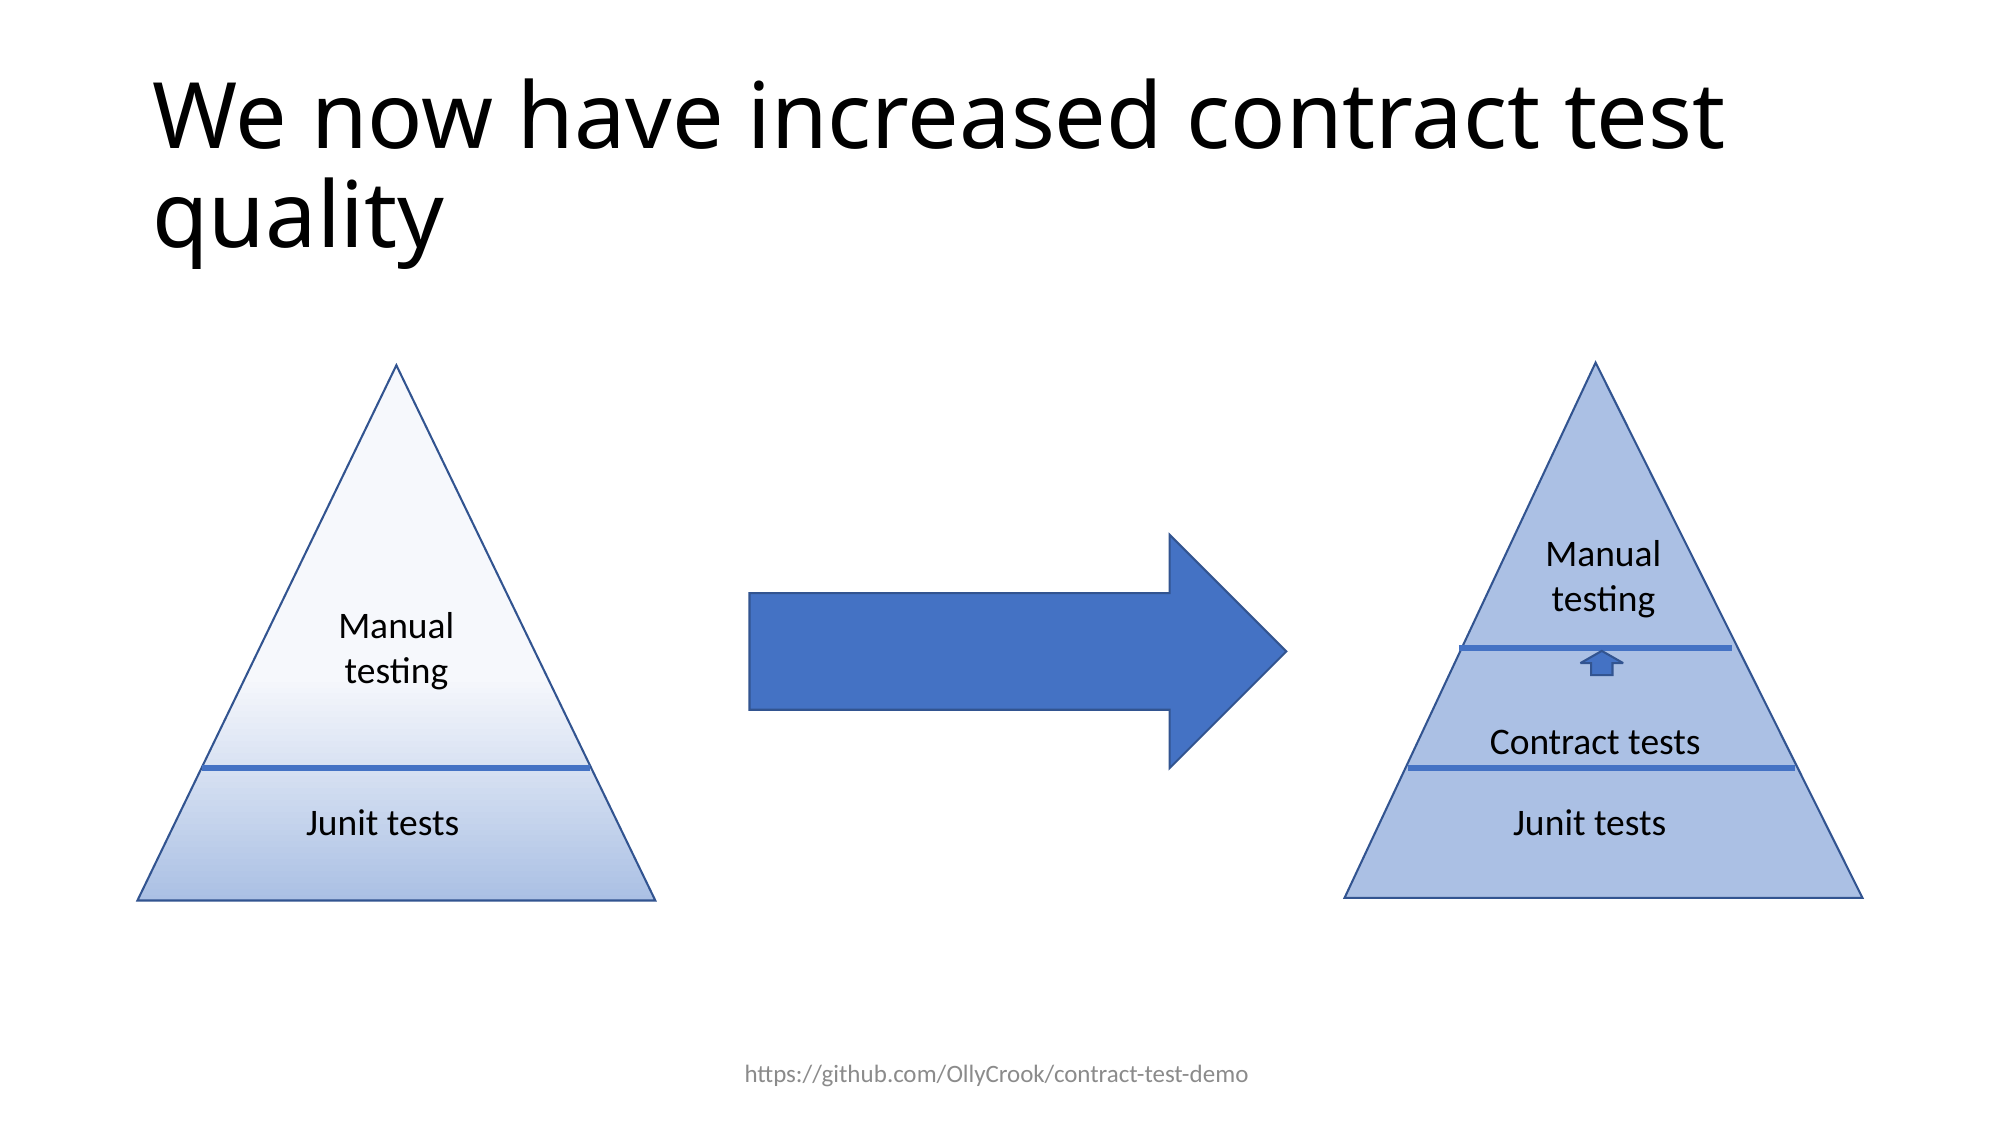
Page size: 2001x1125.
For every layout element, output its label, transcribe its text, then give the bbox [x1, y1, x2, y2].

text_box [1342, 360, 1865, 899]
footer https://github.com/OllyCrook/contract-test-demo [662, 1042, 1338, 1103]
text_box Manual testing [1521, 521, 1685, 626]
text_box Junit tests [1498, 790, 1709, 851]
text_box [748, 532, 1288, 771]
title We now have increased contract test quality [137, 59, 1936, 278]
text_box Contract tests [1474, 709, 1733, 765]
text_box Manual testing [291, 593, 502, 699]
text_box [135, 362, 657, 902]
text_box [1579, 649, 1624, 677]
text_box Junit tests [291, 790, 502, 851]
